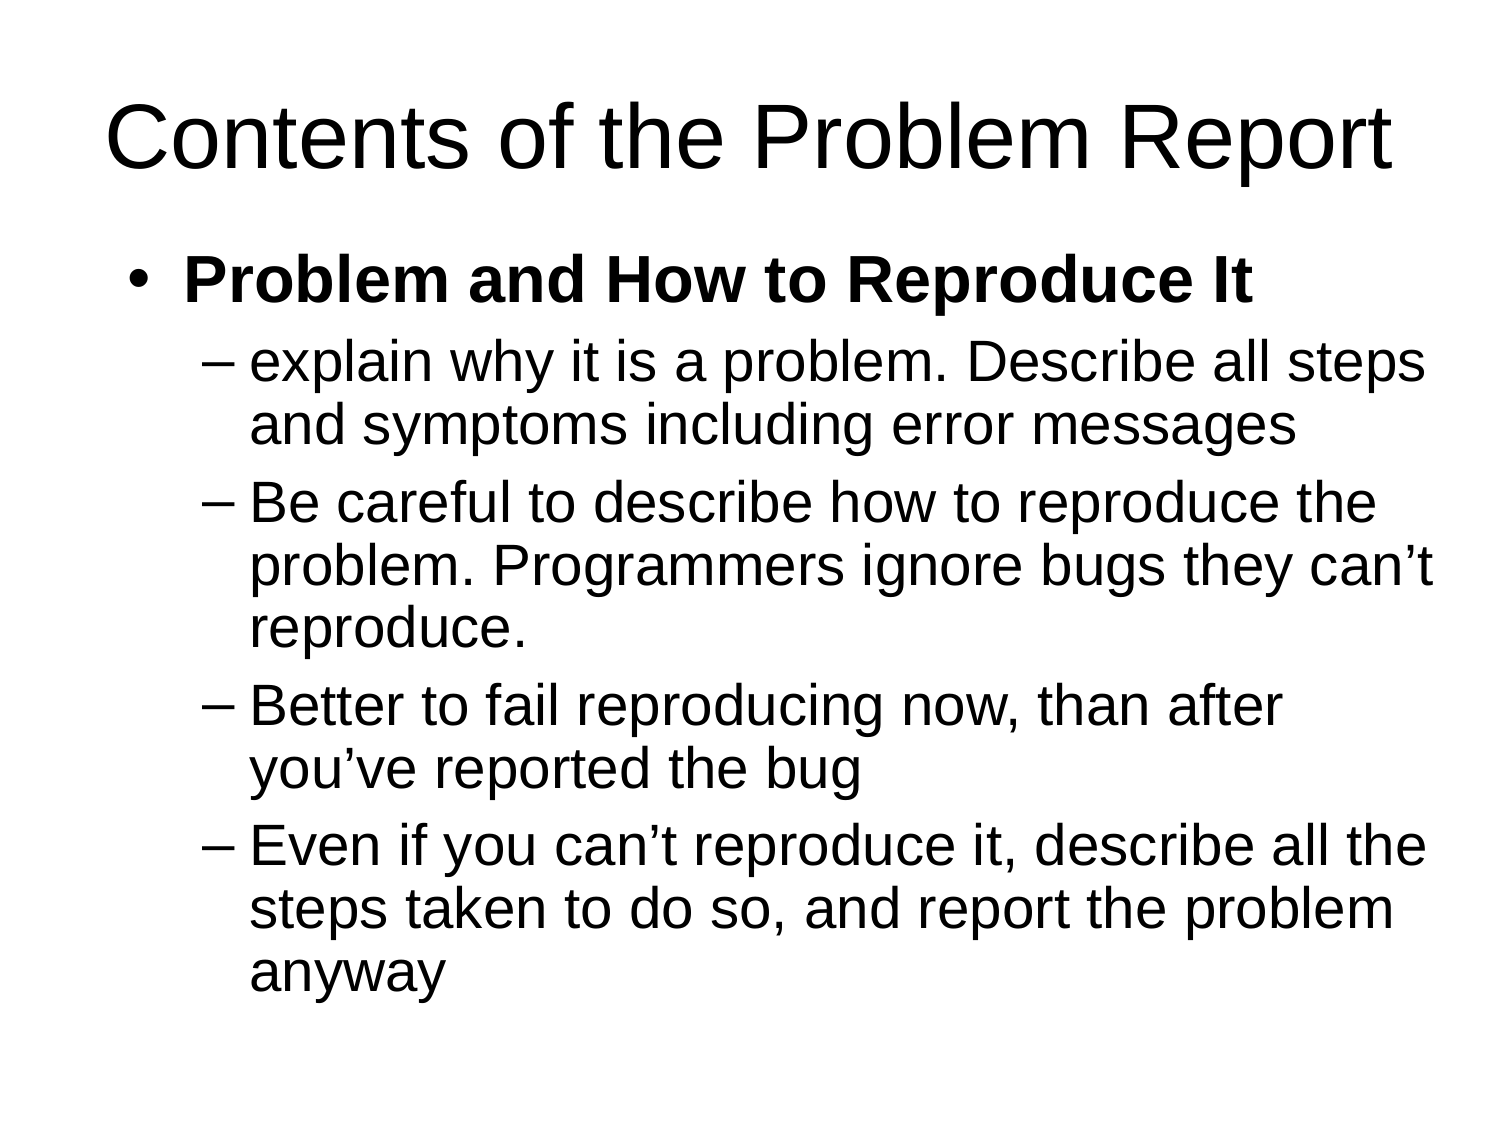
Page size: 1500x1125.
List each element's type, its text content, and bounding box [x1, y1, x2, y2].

list Problem and How to Reproduce It explain why it is a problem. Describe all steps and symptoms including error messages Be careful to describe how to reproduce the problem. Programmers ignore bugs they can’t reproduce. Better to fail reproducing now, than after you’ve reported the bug Even if you can’t reproduce it, describe all the steps taken to do so, and report the problem anyway [112, 237, 1463, 1075]
title Contents of the Problem Report [75, 45, 1425, 233]
